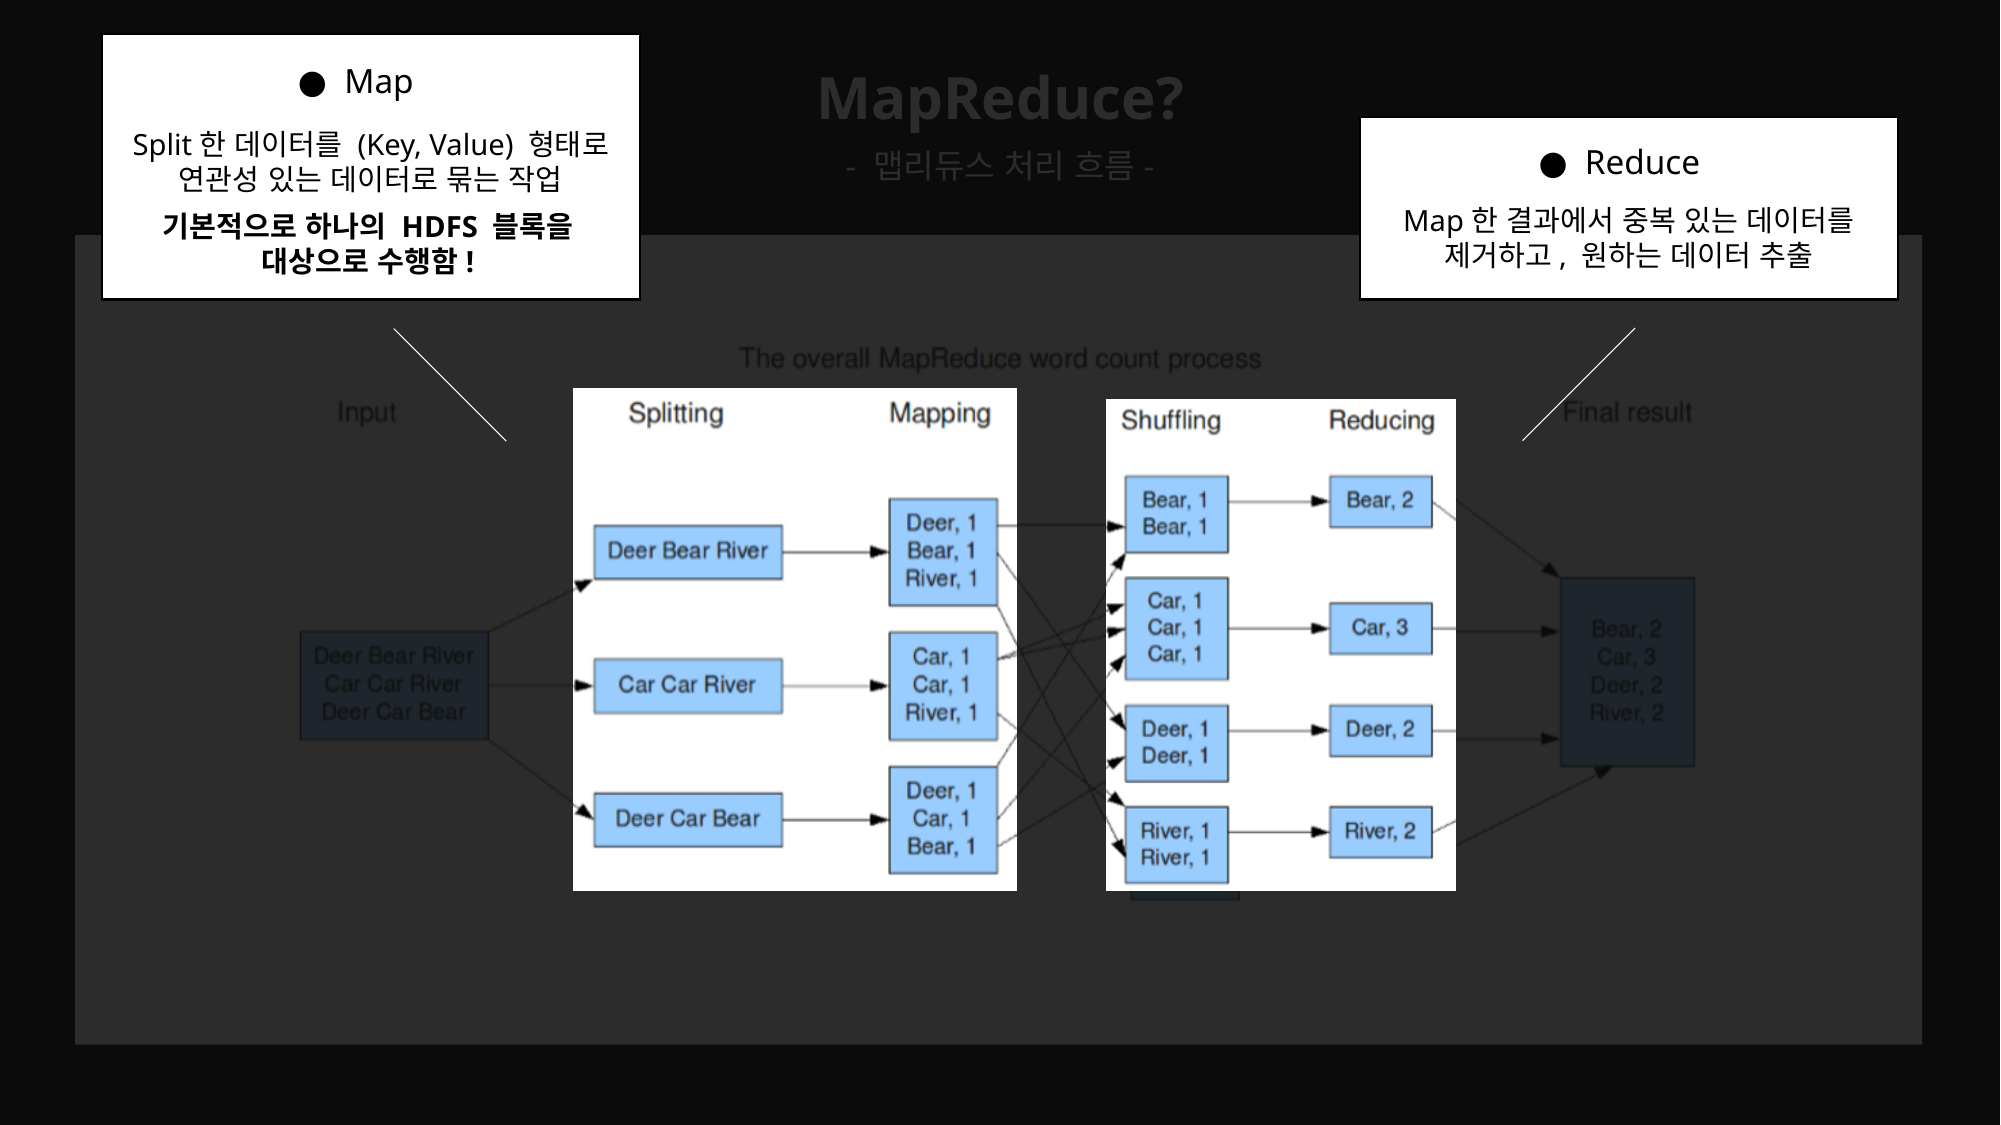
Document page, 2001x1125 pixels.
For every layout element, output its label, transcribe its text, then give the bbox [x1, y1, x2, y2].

text_box ● Map [283, 52, 429, 108]
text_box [1522, 328, 1636, 441]
text_box [1359, 116, 1899, 301]
text_box [0, 0, 2000, 1125]
text_box 기본적으로 하나의 HDFS 블록을 대상으로 수행함! [147, 200, 589, 286]
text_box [393, 328, 507, 442]
text_box Map한 결과에서 중복 있는 데이터를 제거하고, 원하는 데이터 추출 [1388, 194, 1870, 280]
text_box Split한 데이터를 (Key, Value) 형태로 연관성 있는 데이터로 묶는 작업 [117, 119, 624, 204]
text_box [101, 33, 641, 301]
text_box ● Reduce [1523, 134, 1716, 189]
picture [297, 322, 1703, 957]
